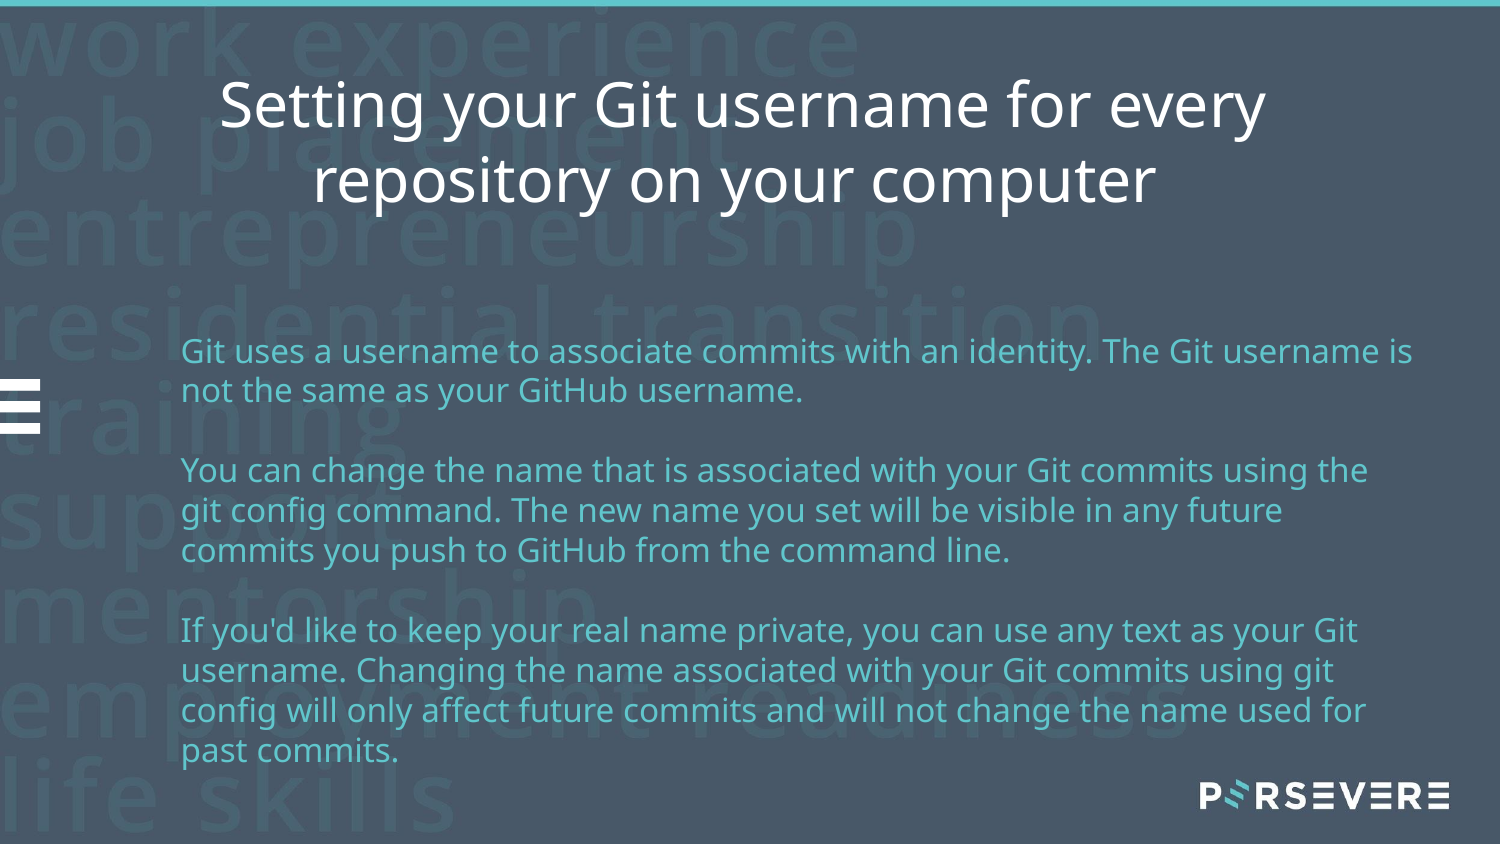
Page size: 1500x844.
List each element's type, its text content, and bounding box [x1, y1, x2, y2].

subtitle Git uses a username to associate commits with an identity. The Git username is not the same as your GitHub username. You can change the name that is associated with your Git commits using the git config command. The new name you set will be visible in any future commits you push to GitHub from the command line. If you'd like to keep your real name private, you can use any text as your Git username. Changing the name associated with your Git commits using git config will only affect future commits and will not change the name used for past commits. [90, 314, 1435, 760]
title Setting your Git username for every repository on your computer [90, 50, 1397, 240]
picture [0, 0, 1500, 844]
